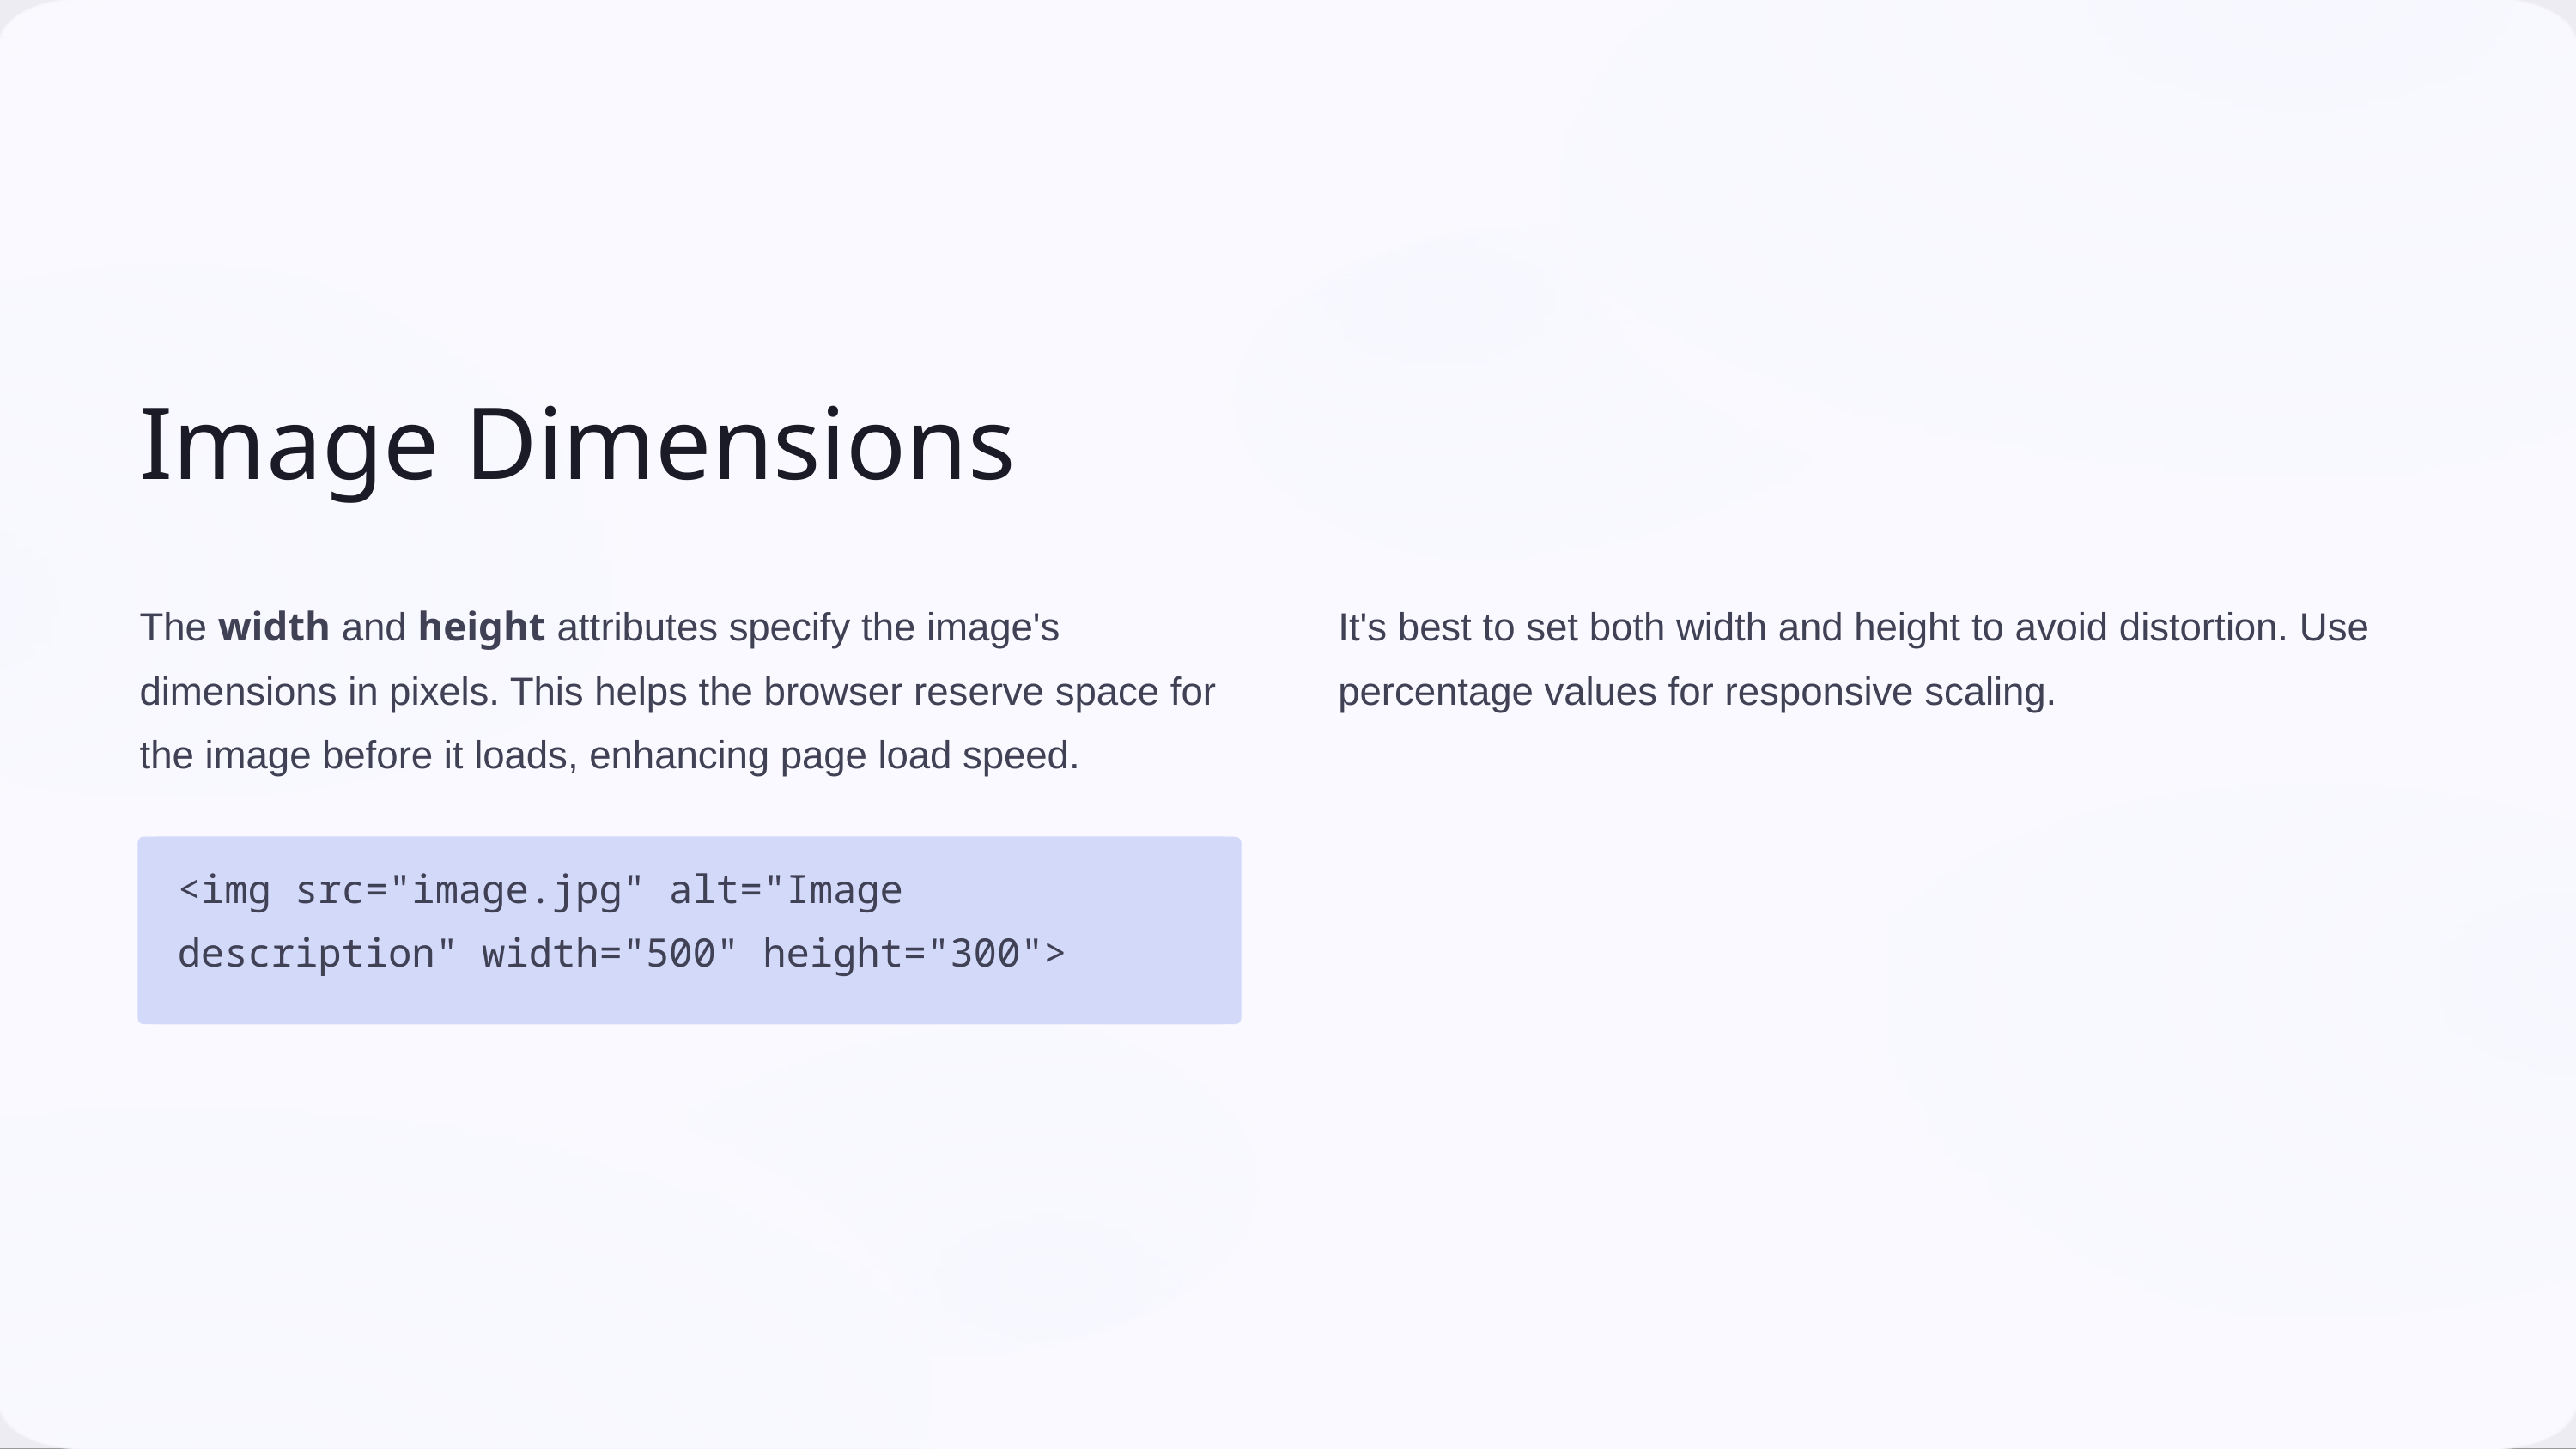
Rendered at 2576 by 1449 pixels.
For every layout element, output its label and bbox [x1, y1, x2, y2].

text_box [0, 0, 2576, 1449]
text_box [137, 836, 1242, 1025]
